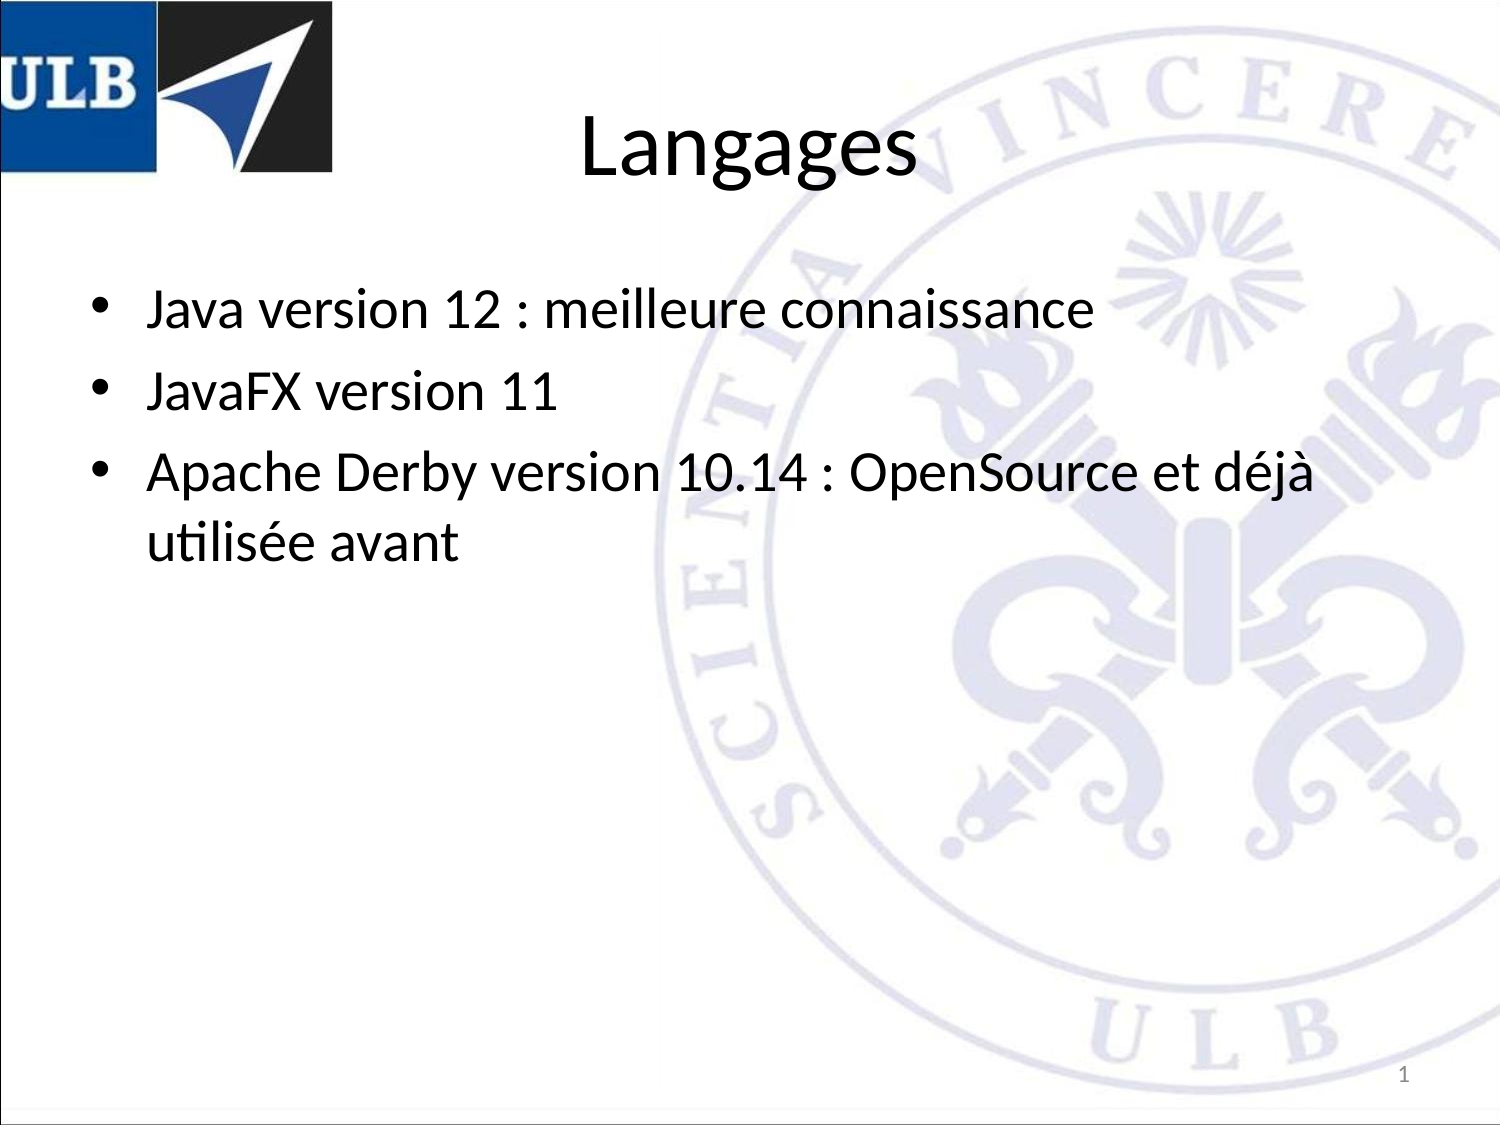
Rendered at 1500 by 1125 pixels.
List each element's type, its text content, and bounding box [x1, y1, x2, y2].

picture [0, 0, 1500, 1125]
list Java version 12 : meilleure connaissance JavaFX version 11 Apache Derby version 10.14 : OpenSource et déjà utilisée avant [75, 262, 1425, 1005]
title Langages [75, 45, 1425, 233]
slide_number 1 [1074, 1042, 1425, 1103]
